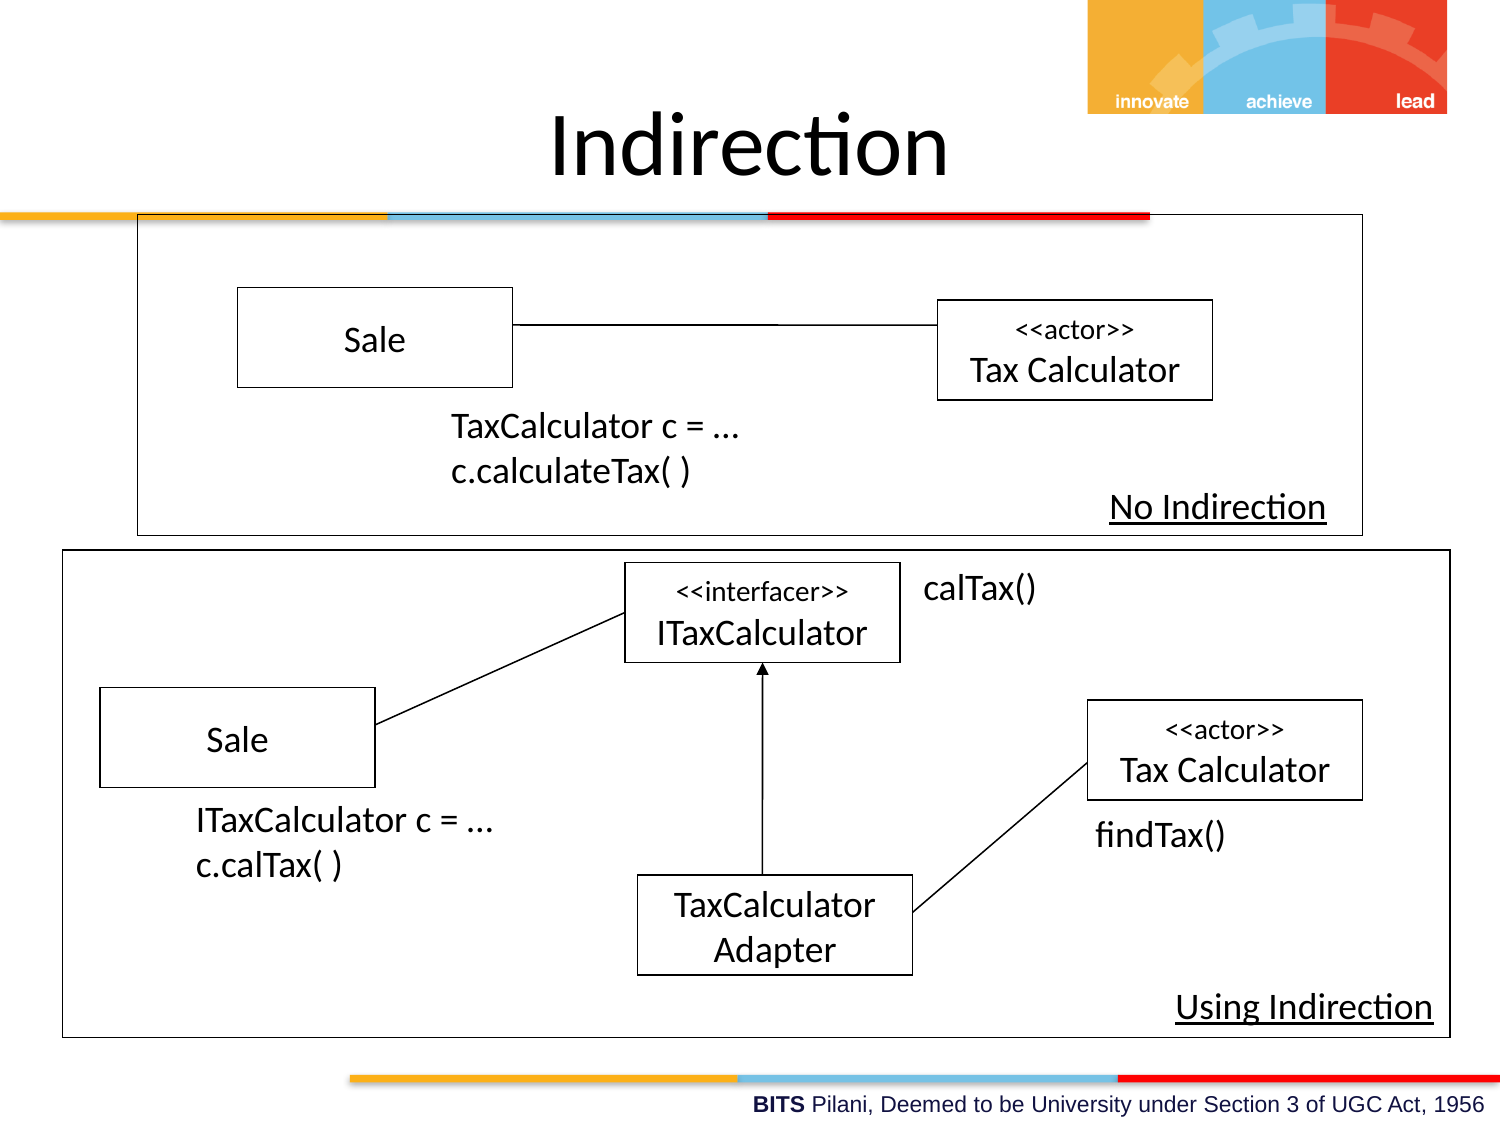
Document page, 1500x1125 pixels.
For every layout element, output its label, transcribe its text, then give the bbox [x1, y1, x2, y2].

picture [1087, 0, 1448, 114]
text_box [62, 549, 1450, 1038]
text_box TaxCalculator c = … c.calculateTax( ) [436, 393, 755, 499]
text_box <<actor>> Tax Calculator [937, 299, 1213, 400]
title Indirection [75, 45, 1425, 233]
text_box Sale [237, 287, 513, 388]
text_box No Indirection [1094, 474, 1342, 535]
text_box [137, 233, 1363, 536]
text_box Using Indirection [1160, 974, 1449, 1035]
